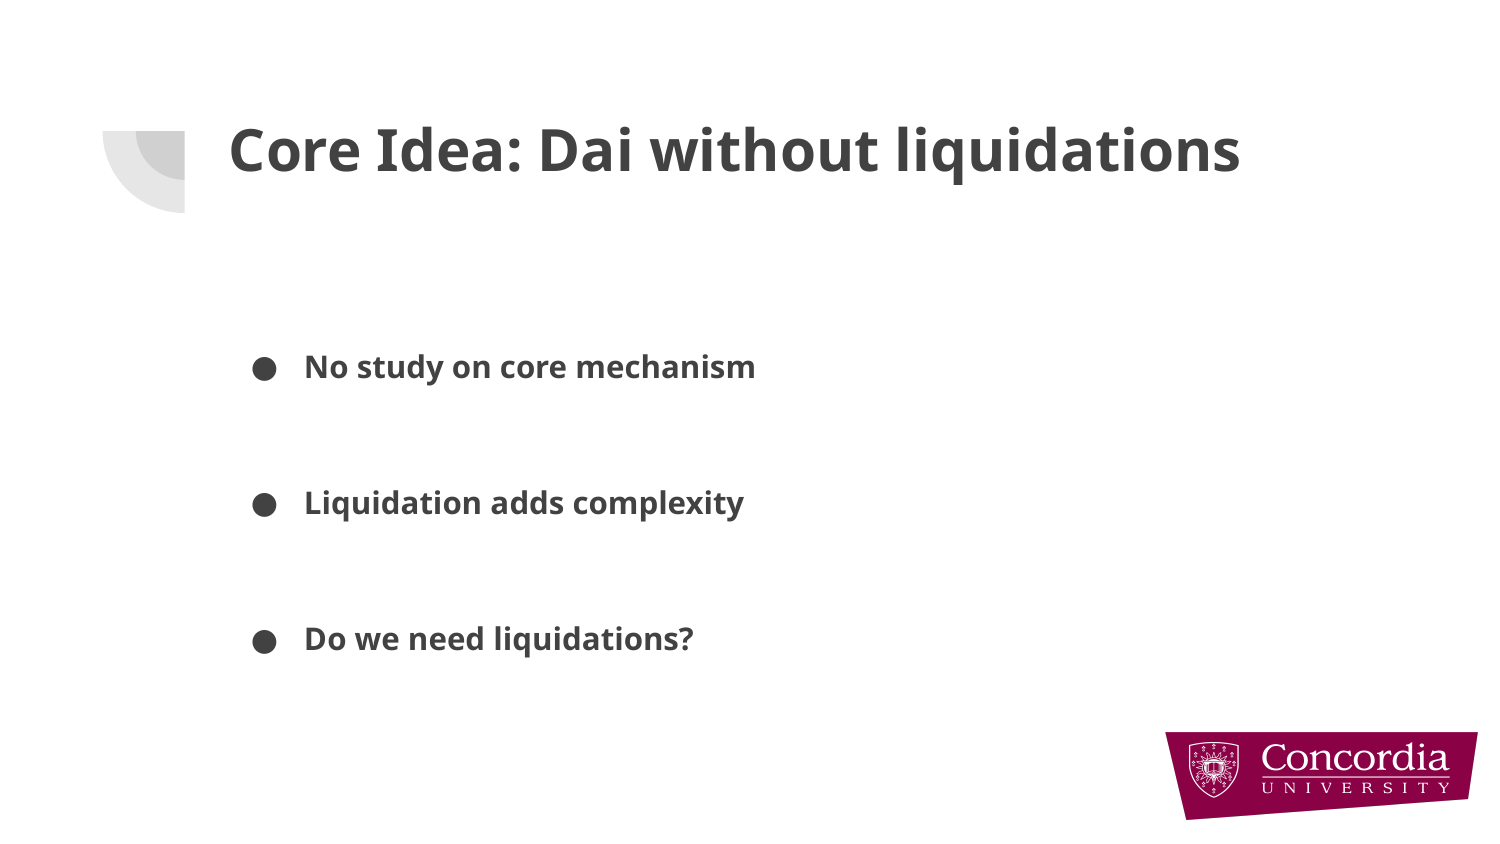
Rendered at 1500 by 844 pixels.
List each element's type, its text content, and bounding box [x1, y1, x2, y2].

title Core Idea: Dai without liquidations [213, 98, 1368, 263]
picture [1149, 624, 1493, 844]
list No study on core mechanism Liquidation adds complexity Do we need liquidations? [213, 326, 1368, 744]
